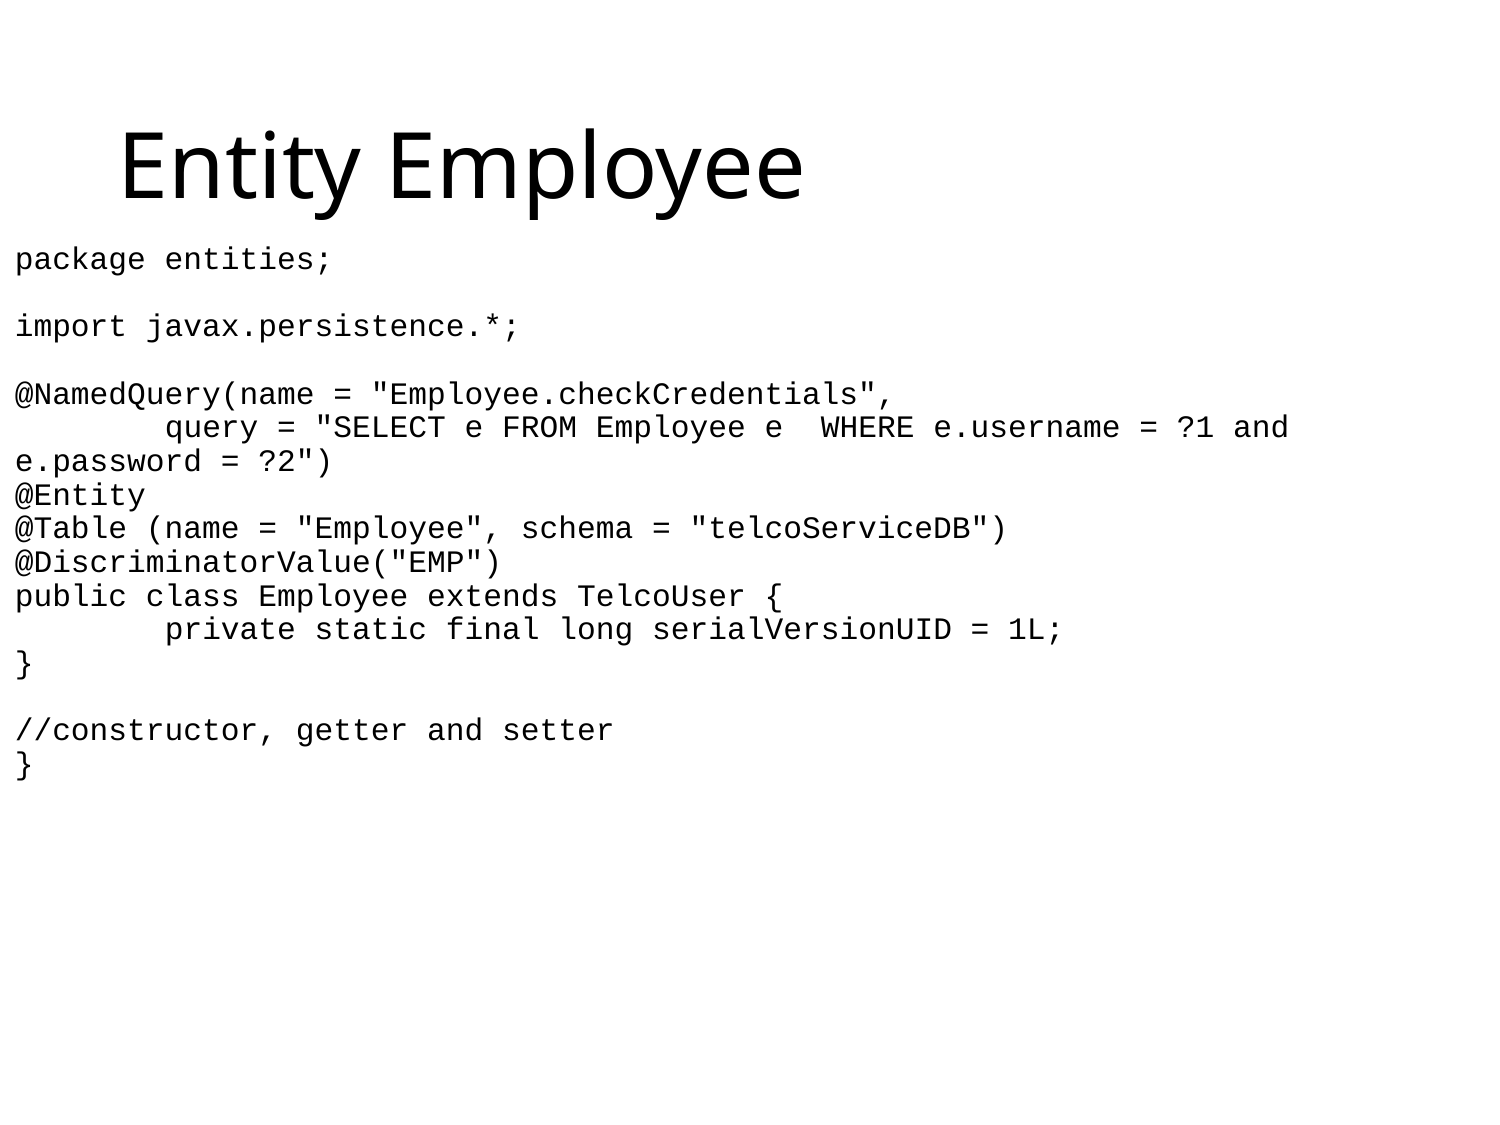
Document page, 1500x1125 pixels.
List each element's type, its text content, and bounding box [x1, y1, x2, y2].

text_box package entities; import javax.persistence.*; @NamedQuery(name = "Employee.checkCredentials", query = "SELECT e FROM Employee e WHERE e.username = ?1 and e.password = ?2") @Entity @Table (name = "Employee", schema = "telcoServiceDB") @DiscriminatorValue("EMP") public class Employee extends TelcoUser { private static final long serialVersionUID = 1L; } //constructor, getter and setter } [0, 235, 1500, 1112]
text_box Entity Employee [103, 59, 1397, 235]
